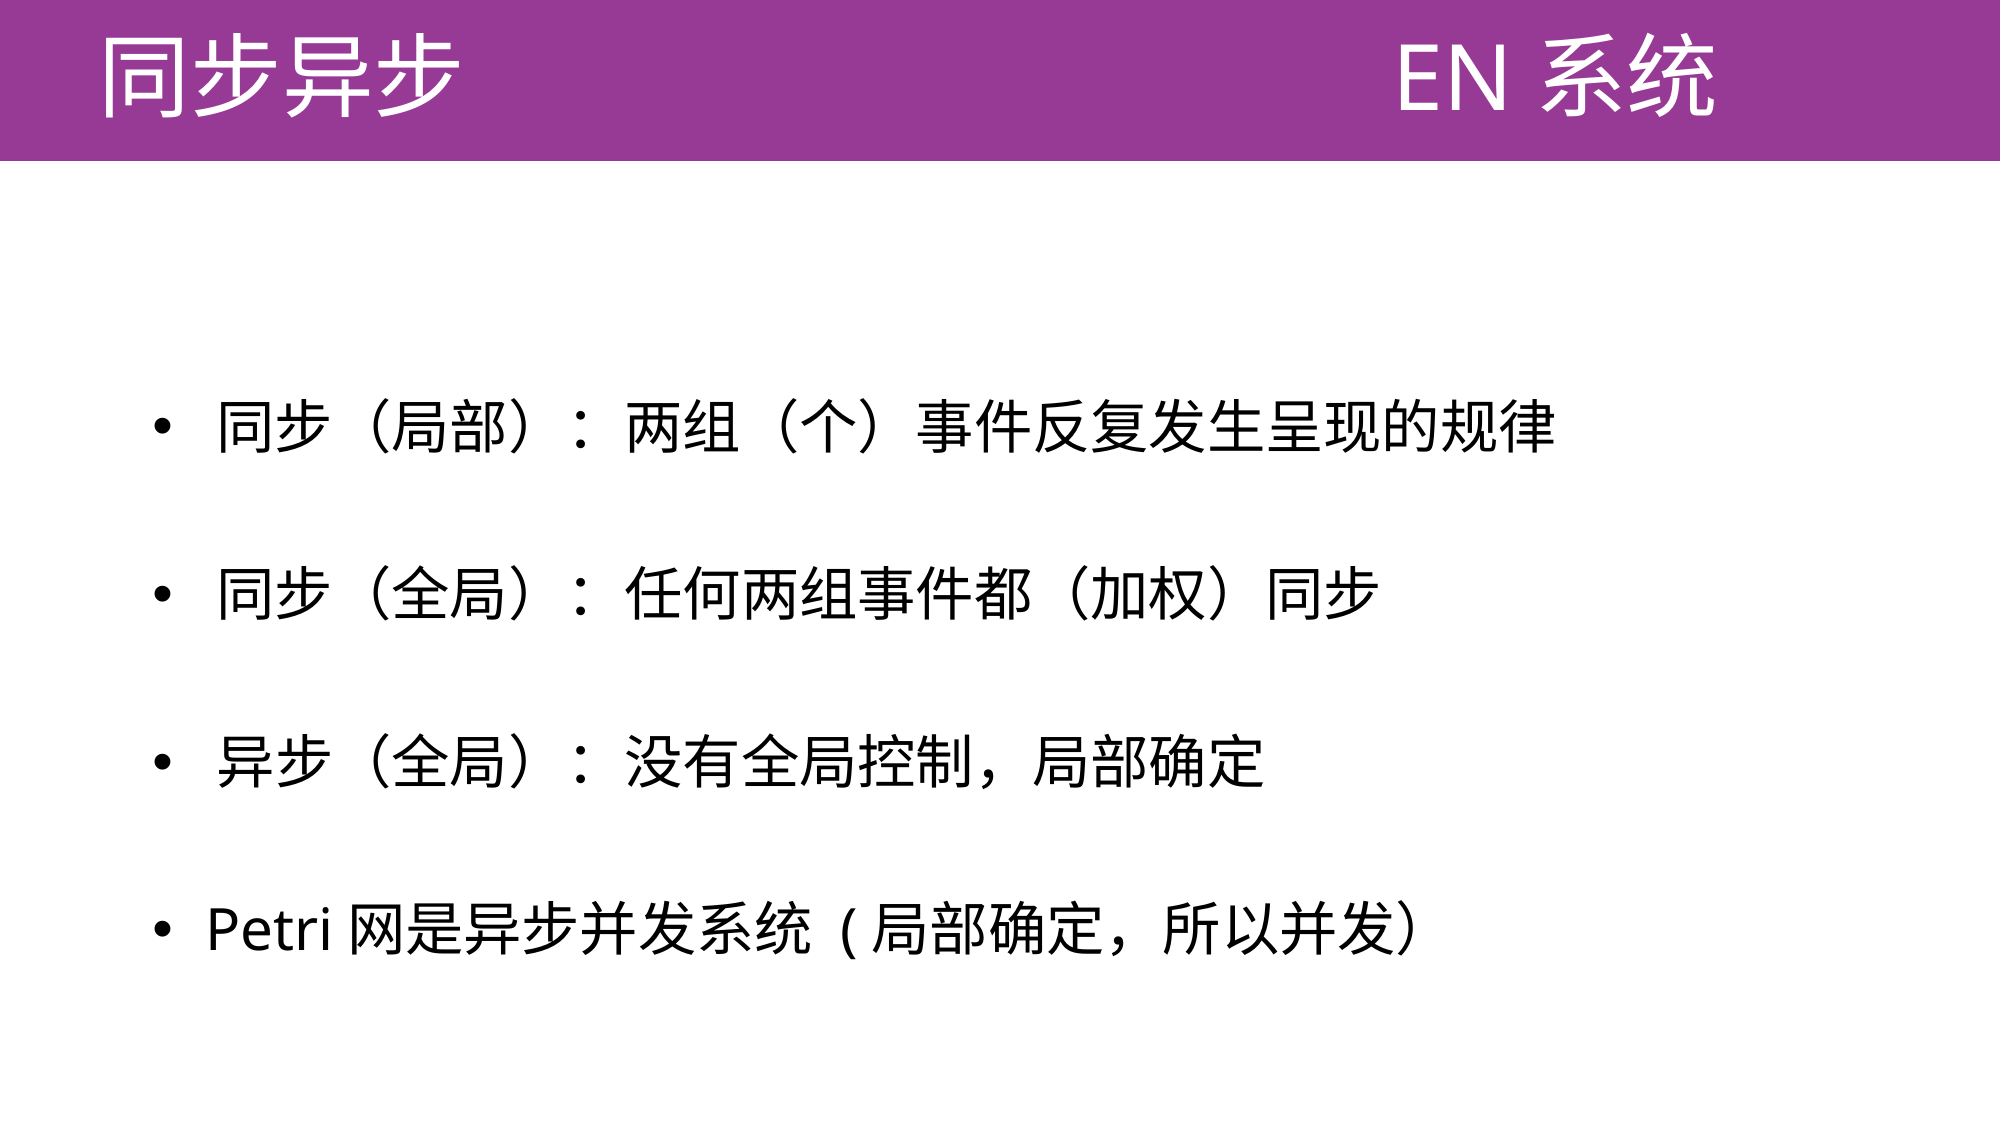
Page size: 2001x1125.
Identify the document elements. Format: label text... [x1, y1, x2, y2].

title EN系统 [733, 0, 1734, 161]
list 同步（局部）：两组（个）事件反复发生呈现的规律 同步（全局）：任何两组事件都（加权）同步 异步（全局）：没有全局控制，局部确定 Petri网是异步并发系统 (局部确定，所以并发） [137, 299, 1863, 1014]
text_box 同步异步 [0, 0, 643, 161]
